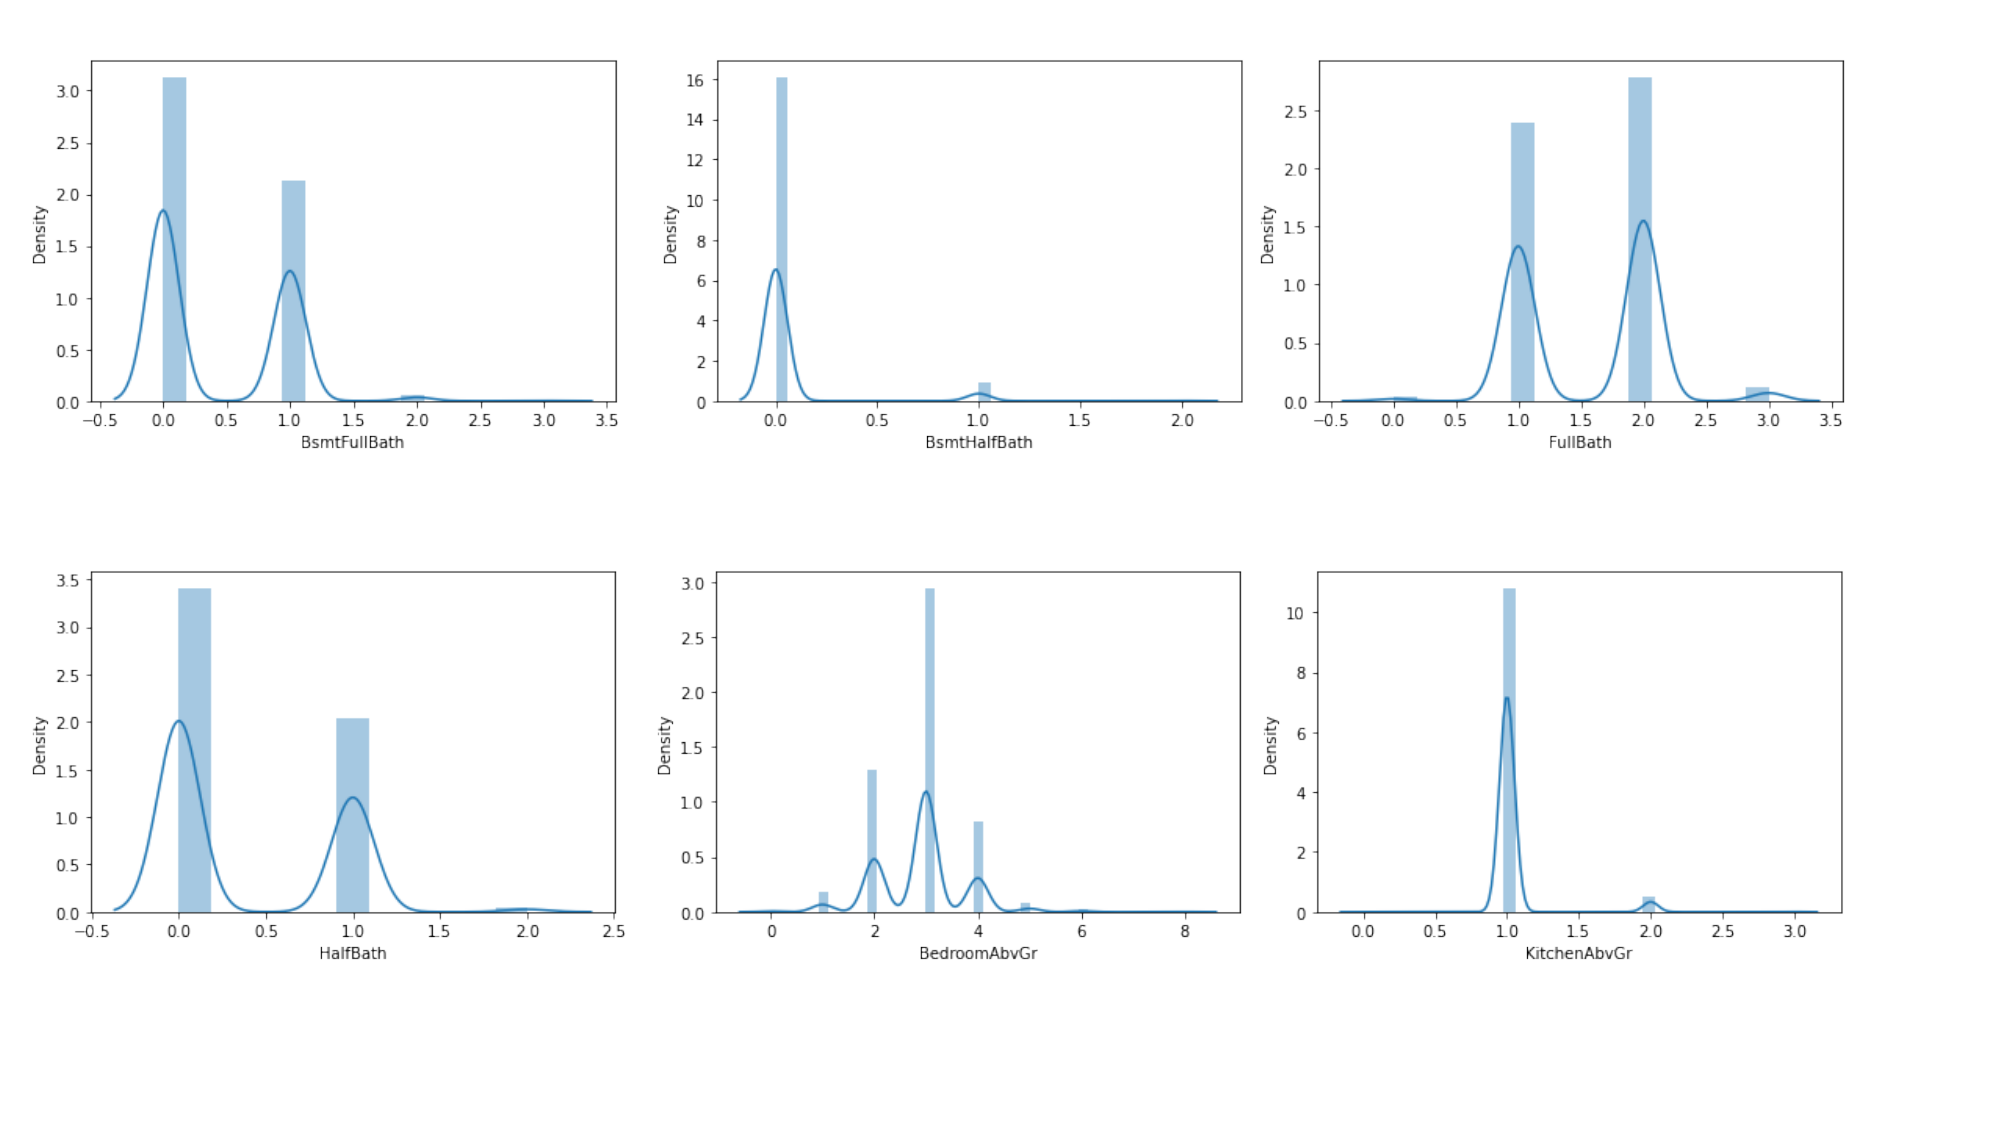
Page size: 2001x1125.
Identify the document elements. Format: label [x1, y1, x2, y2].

picture [22, 51, 630, 461]
picture [22, 562, 637, 972]
picture [653, 51, 1854, 461]
picture [647, 562, 1251, 972]
picture [1253, 562, 1851, 972]
